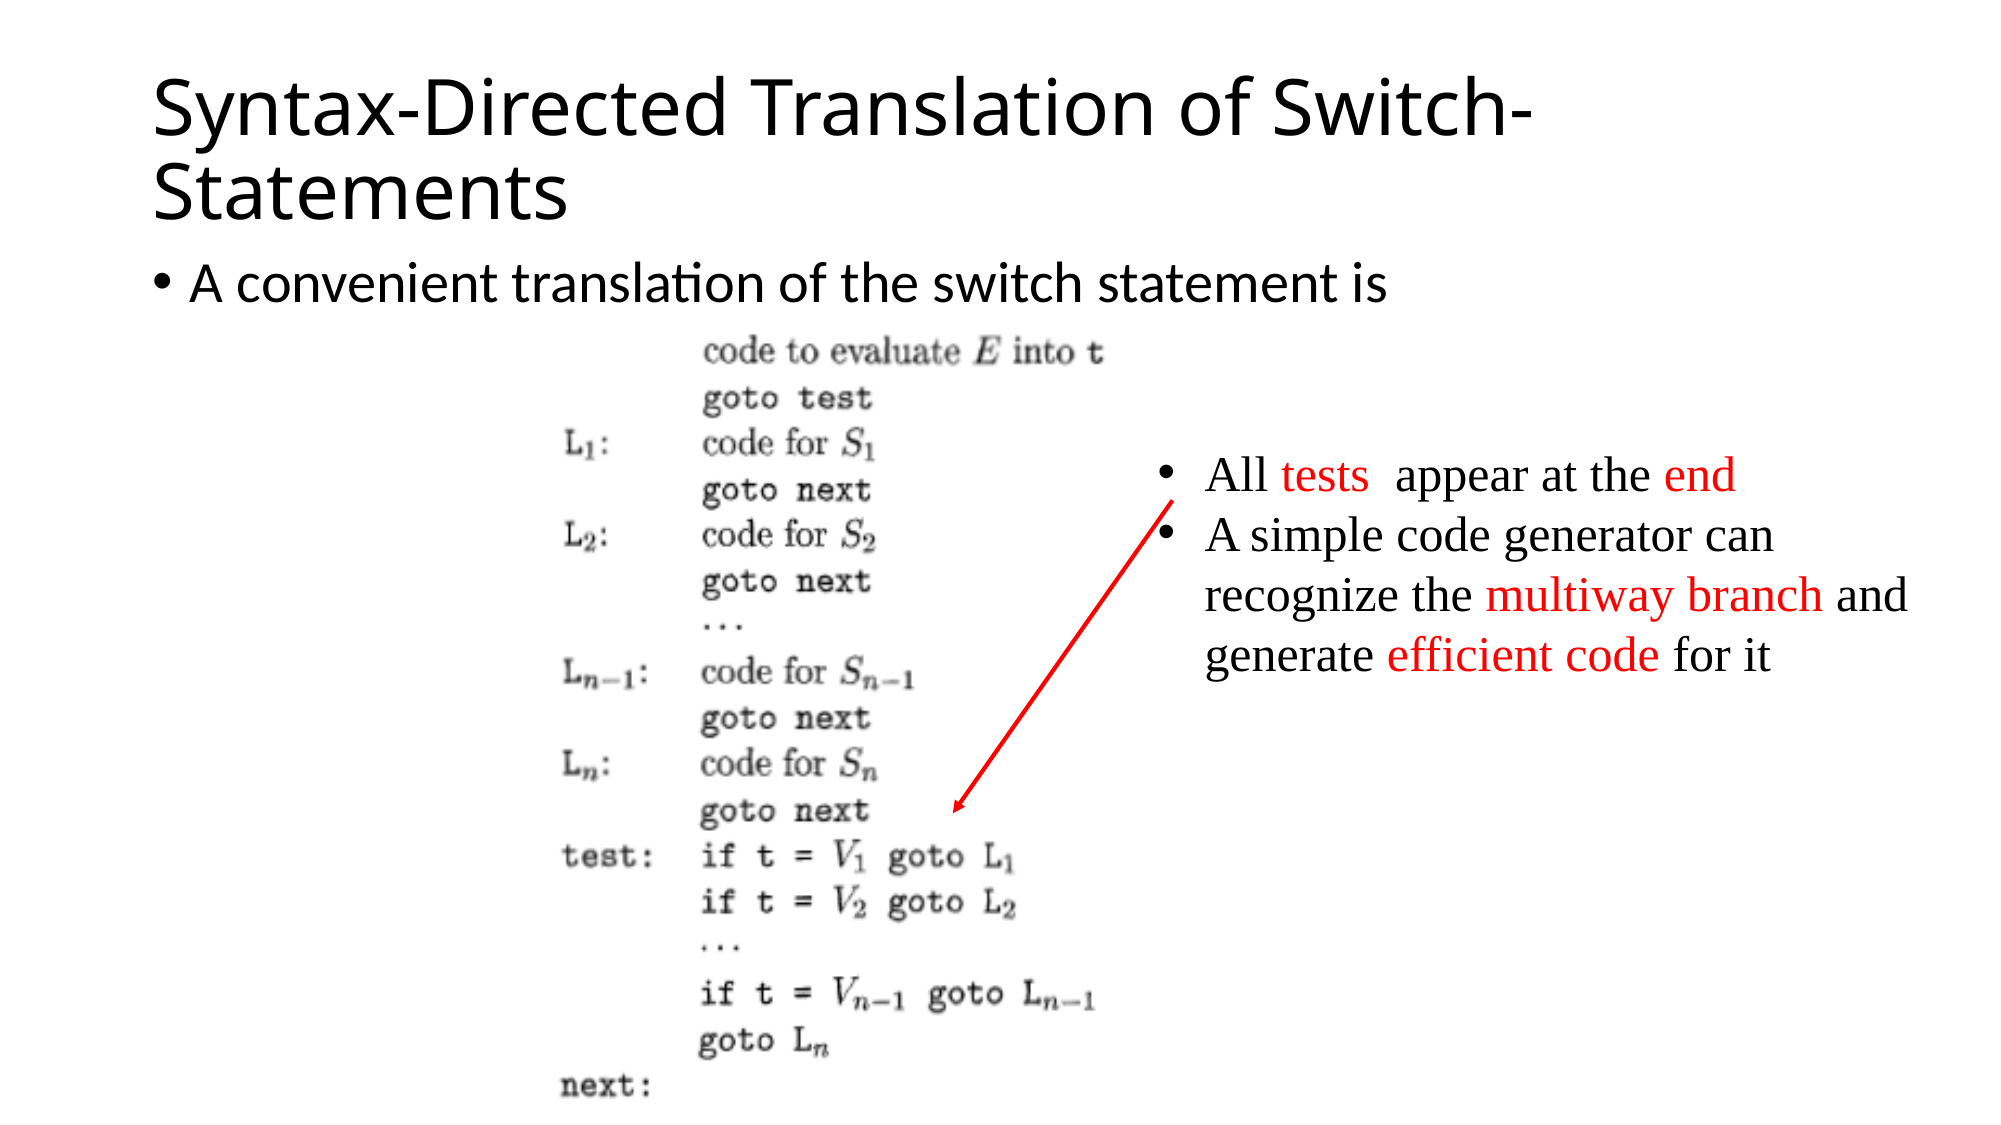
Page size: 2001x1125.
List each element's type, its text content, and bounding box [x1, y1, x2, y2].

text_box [952, 500, 1173, 814]
text_box All tests appear at the end A simple code generator can recognize the multiway branch and generate efficient code for it [1142, 433, 1934, 689]
picture [556, 333, 1120, 1109]
title Syntax-Directed Translation of Switch-Statements [137, 59, 1863, 245]
list A convenient translation of the switch statement is [137, 245, 1863, 1014]
